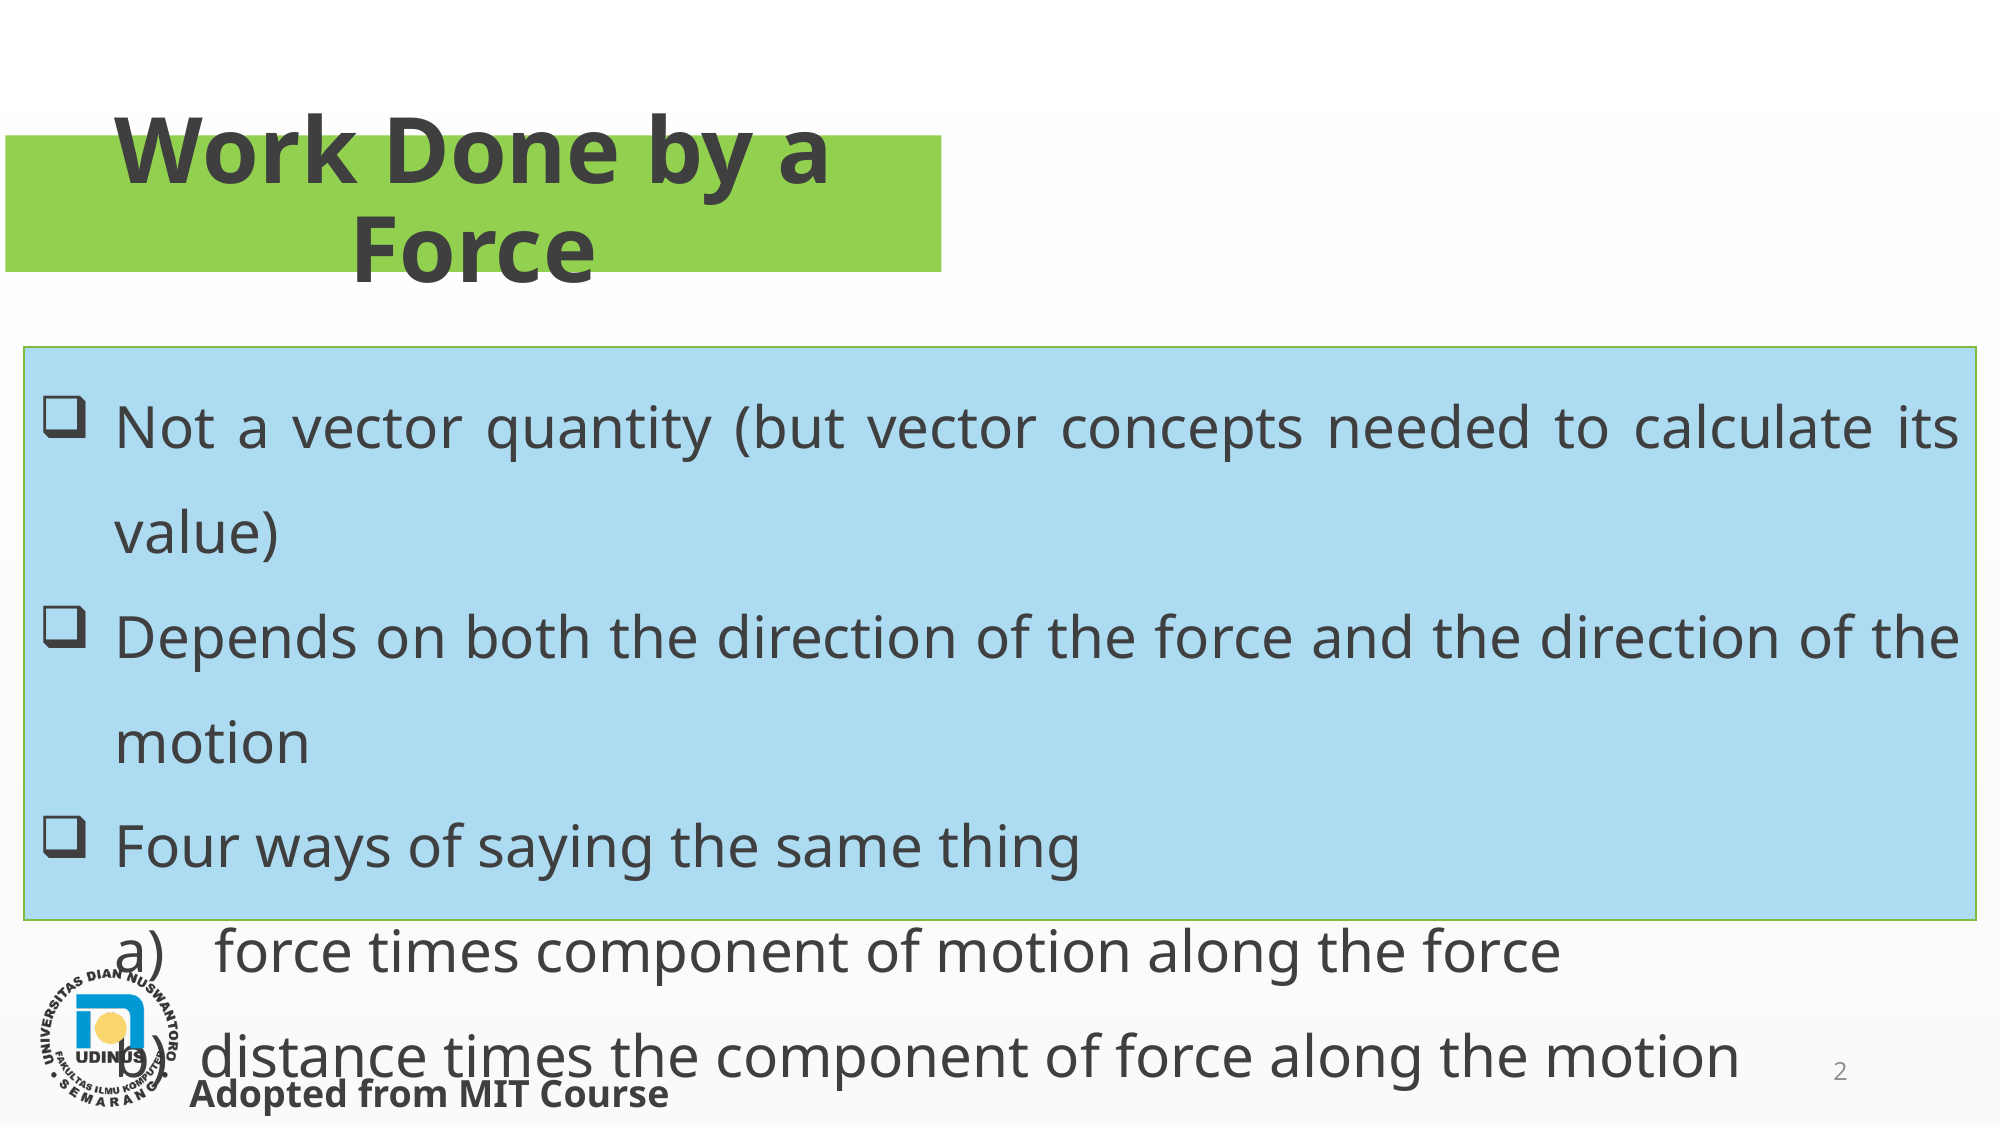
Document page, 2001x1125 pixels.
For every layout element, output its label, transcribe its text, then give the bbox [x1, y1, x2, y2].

picture [0, 952, 223, 1123]
text_box Not a vector quantity (but vector concepts needed to calculate its value) Depends on both the direction of the force and the direction of the motion Four ways of saying the same thing force times component of motion along the force distance times the component of force along the motion [23, 346, 1977, 921]
title Work Done by a Force [5, 135, 942, 272]
text_box Adopted from MIT Course [223, 1040, 707, 1123]
text_box [0, 1, 1996, 1125]
slide_number 2 [1412, 1042, 1863, 1103]
